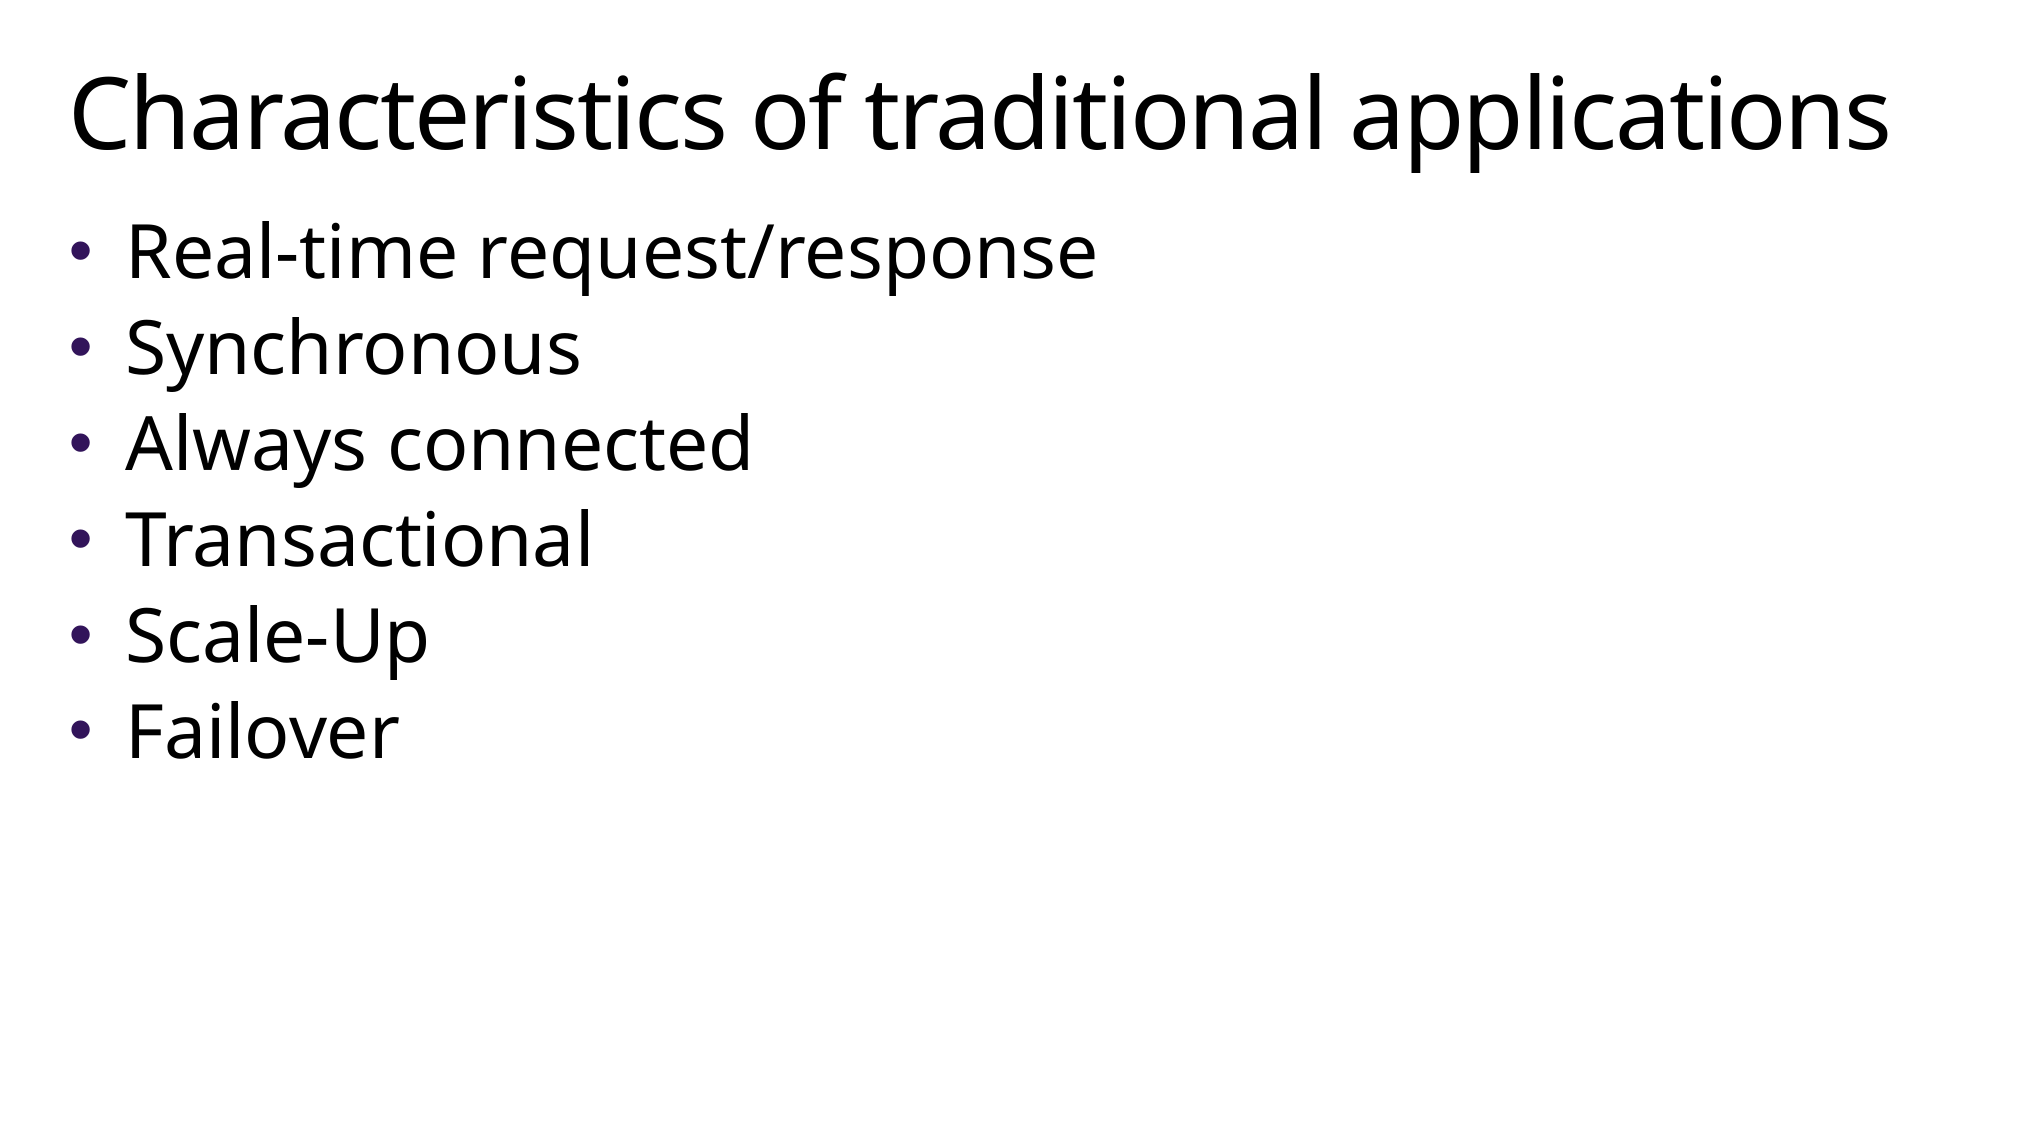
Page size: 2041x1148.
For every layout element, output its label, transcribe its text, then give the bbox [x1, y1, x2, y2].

list Real-time request/response Synchronous Always connected Transactional Scale-Up Failover [45, 199, 1996, 911]
title Characteristics of traditional applications [45, 48, 1996, 199]
